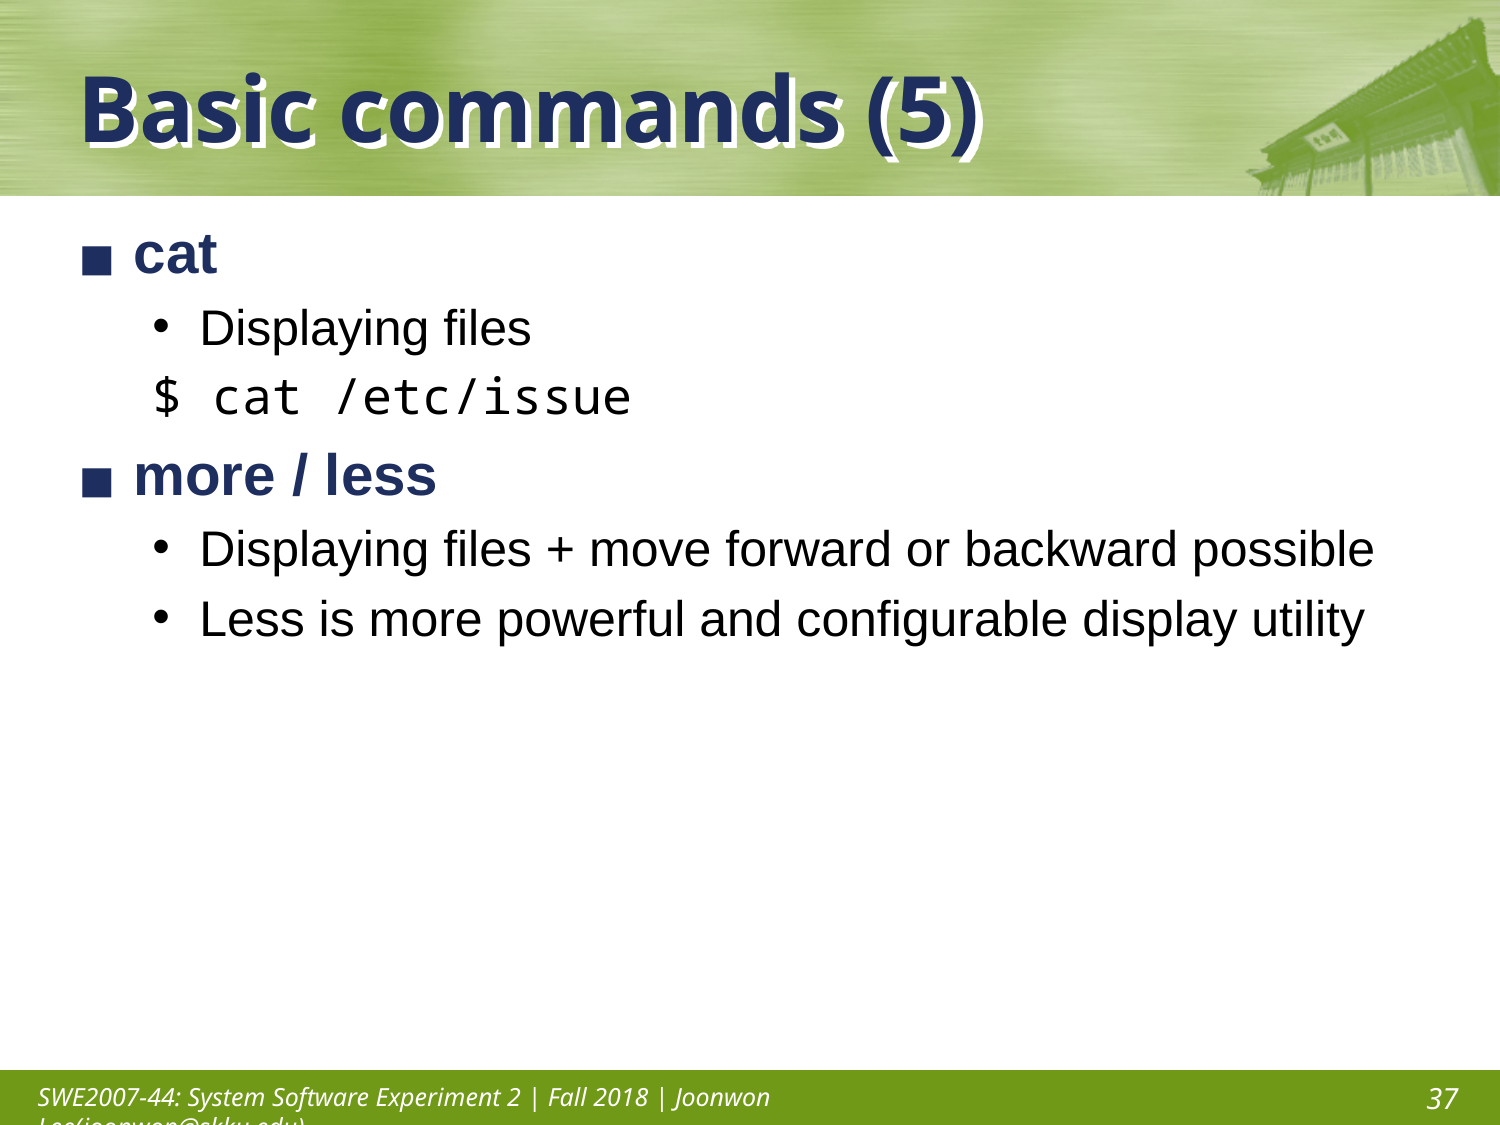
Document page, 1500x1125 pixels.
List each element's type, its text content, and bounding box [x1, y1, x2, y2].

picture [0, 1070, 1500, 1125]
title Basic commands (5) [62, 12, 1450, 200]
list cat Displaying files $ cat /etc/issue more / less Displaying files + move forward or backward possible Less is more powerful and configurable display utility [62, 207, 1450, 1048]
picture [183, 1120, 197, 1125]
picture [0, 0, 1500, 196]
